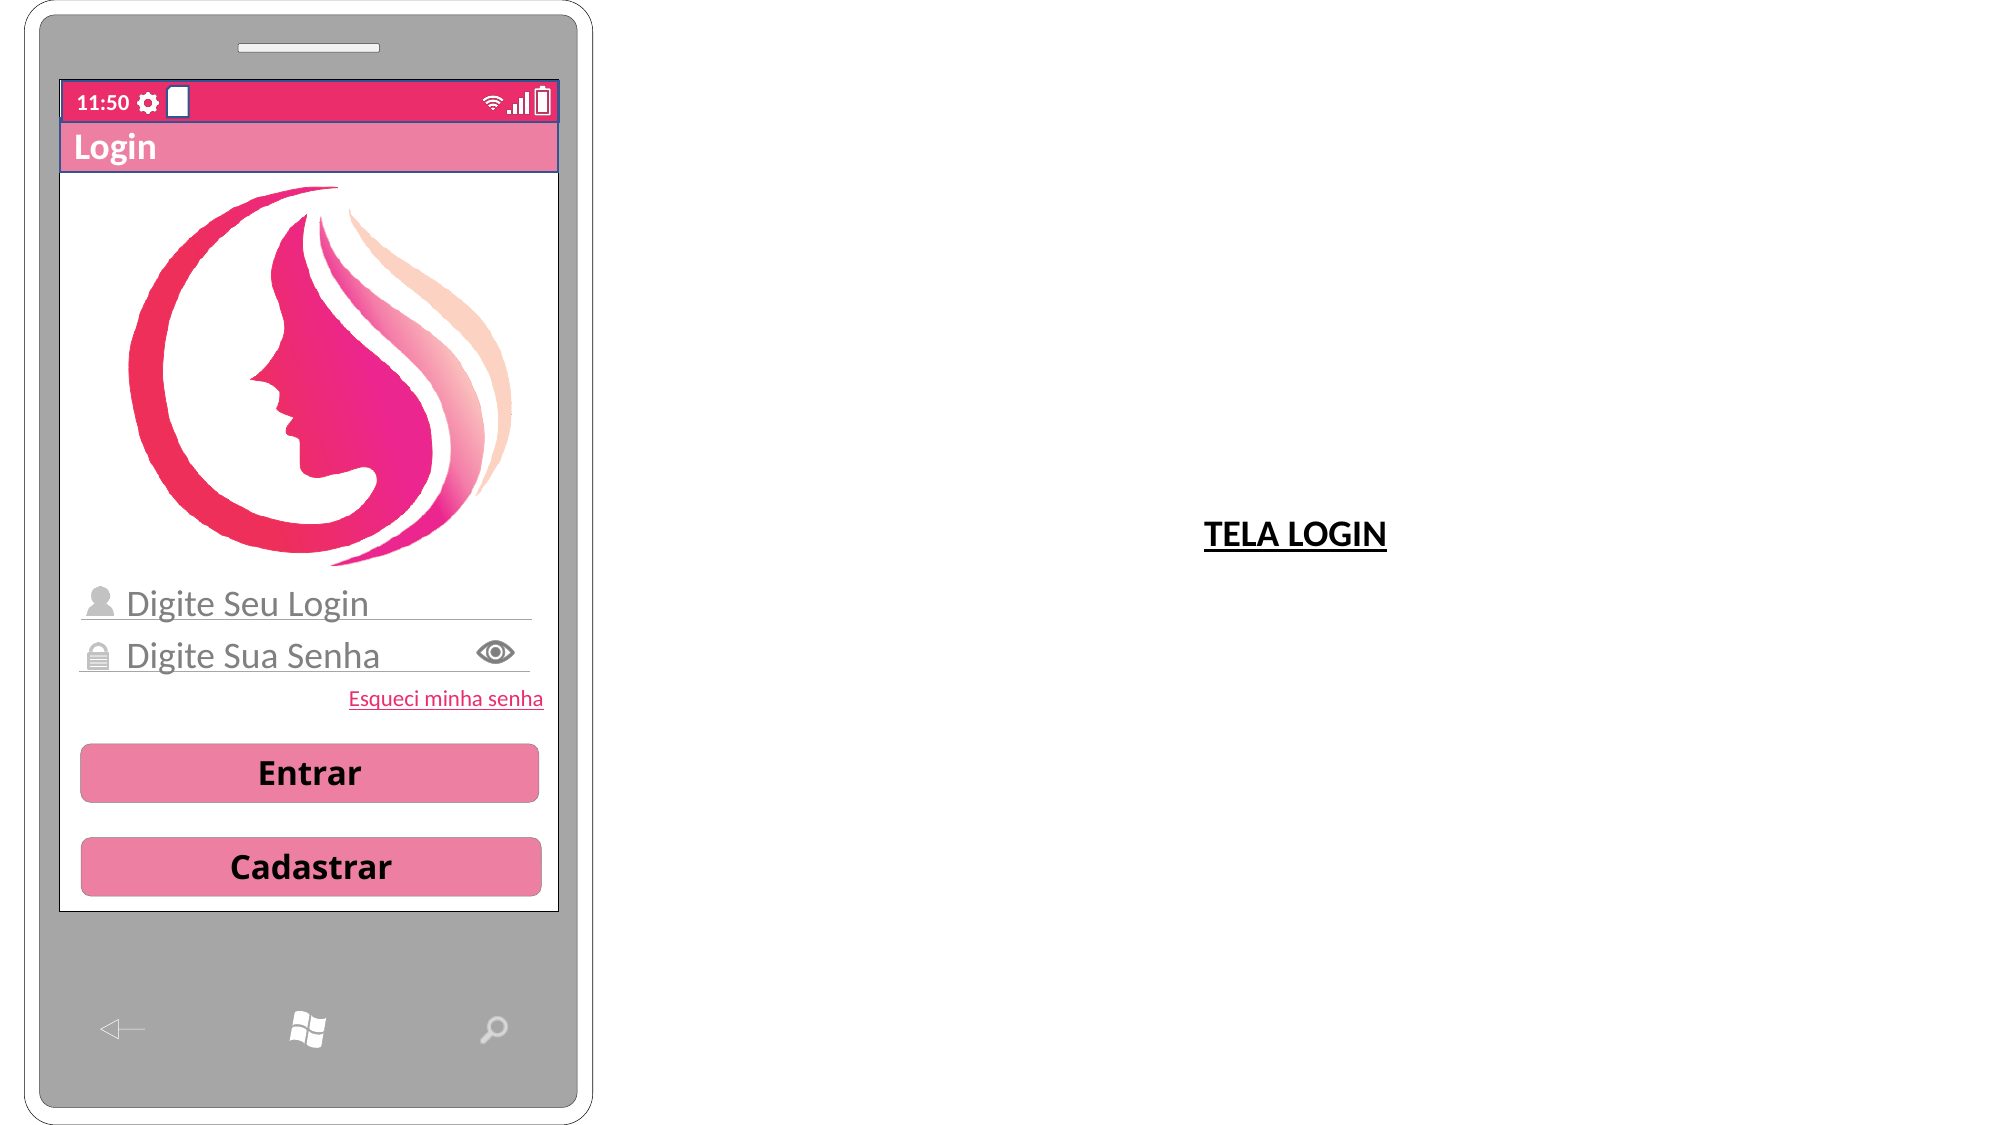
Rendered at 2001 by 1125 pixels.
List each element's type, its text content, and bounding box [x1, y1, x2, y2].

picture [87, 642, 109, 671]
picture [128, 186, 512, 567]
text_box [24, 0, 593, 1125]
picture [86, 586, 114, 616]
picture [473, 629, 518, 675]
picture [62, 80, 559, 119]
text_box TELA LOGIN [1189, 501, 1459, 562]
